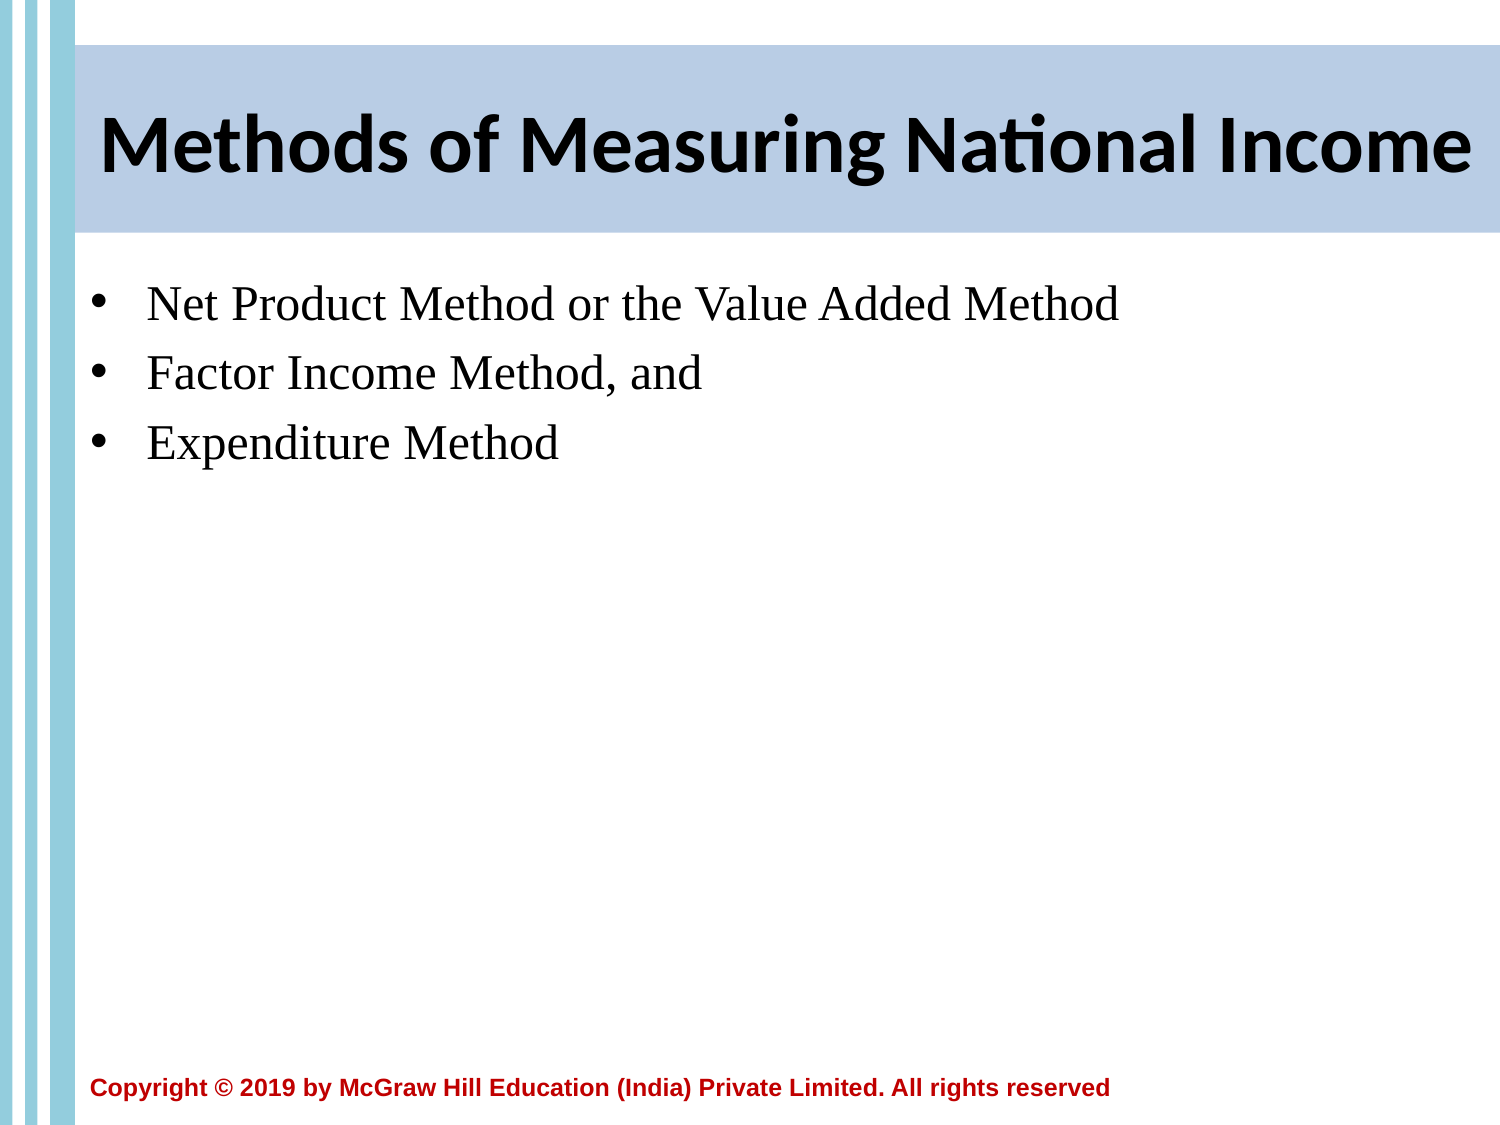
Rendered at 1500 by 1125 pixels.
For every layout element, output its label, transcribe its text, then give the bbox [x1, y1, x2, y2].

title Methods of Measuring National Income [75, 45, 1500, 233]
list Net Product Method or the Value Added Method Factor Income Method, and Expenditure Method [75, 262, 1425, 1005]
